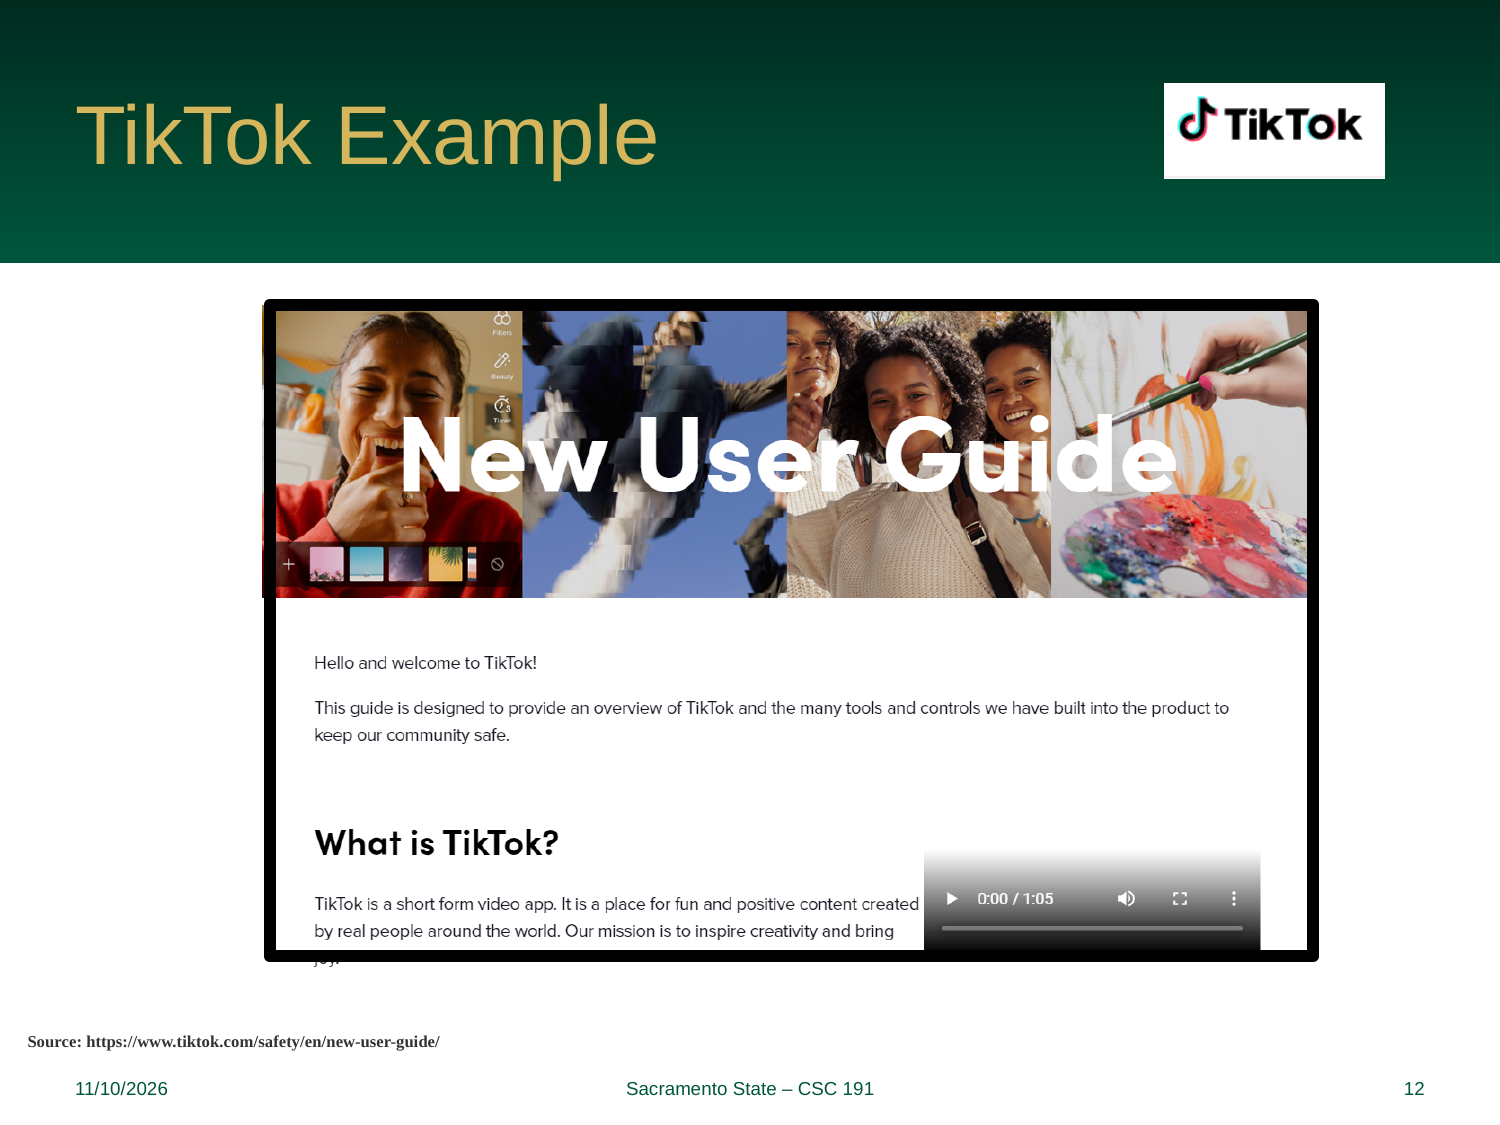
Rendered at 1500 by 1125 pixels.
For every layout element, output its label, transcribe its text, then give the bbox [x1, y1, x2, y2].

picture [262, 304, 1314, 975]
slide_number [75, 1050, 375, 1125]
picture [1164, 83, 1386, 179]
slide_number 12 [1125, 1050, 1425, 1125]
title TikTok Example [75, 18, 1425, 244]
list Source: https://www.tiktok.com/safety/en/new-user-guide/ [27, 1012, 450, 1069]
footer Sacramento State – CSC 191 [393, 1050, 1107, 1125]
